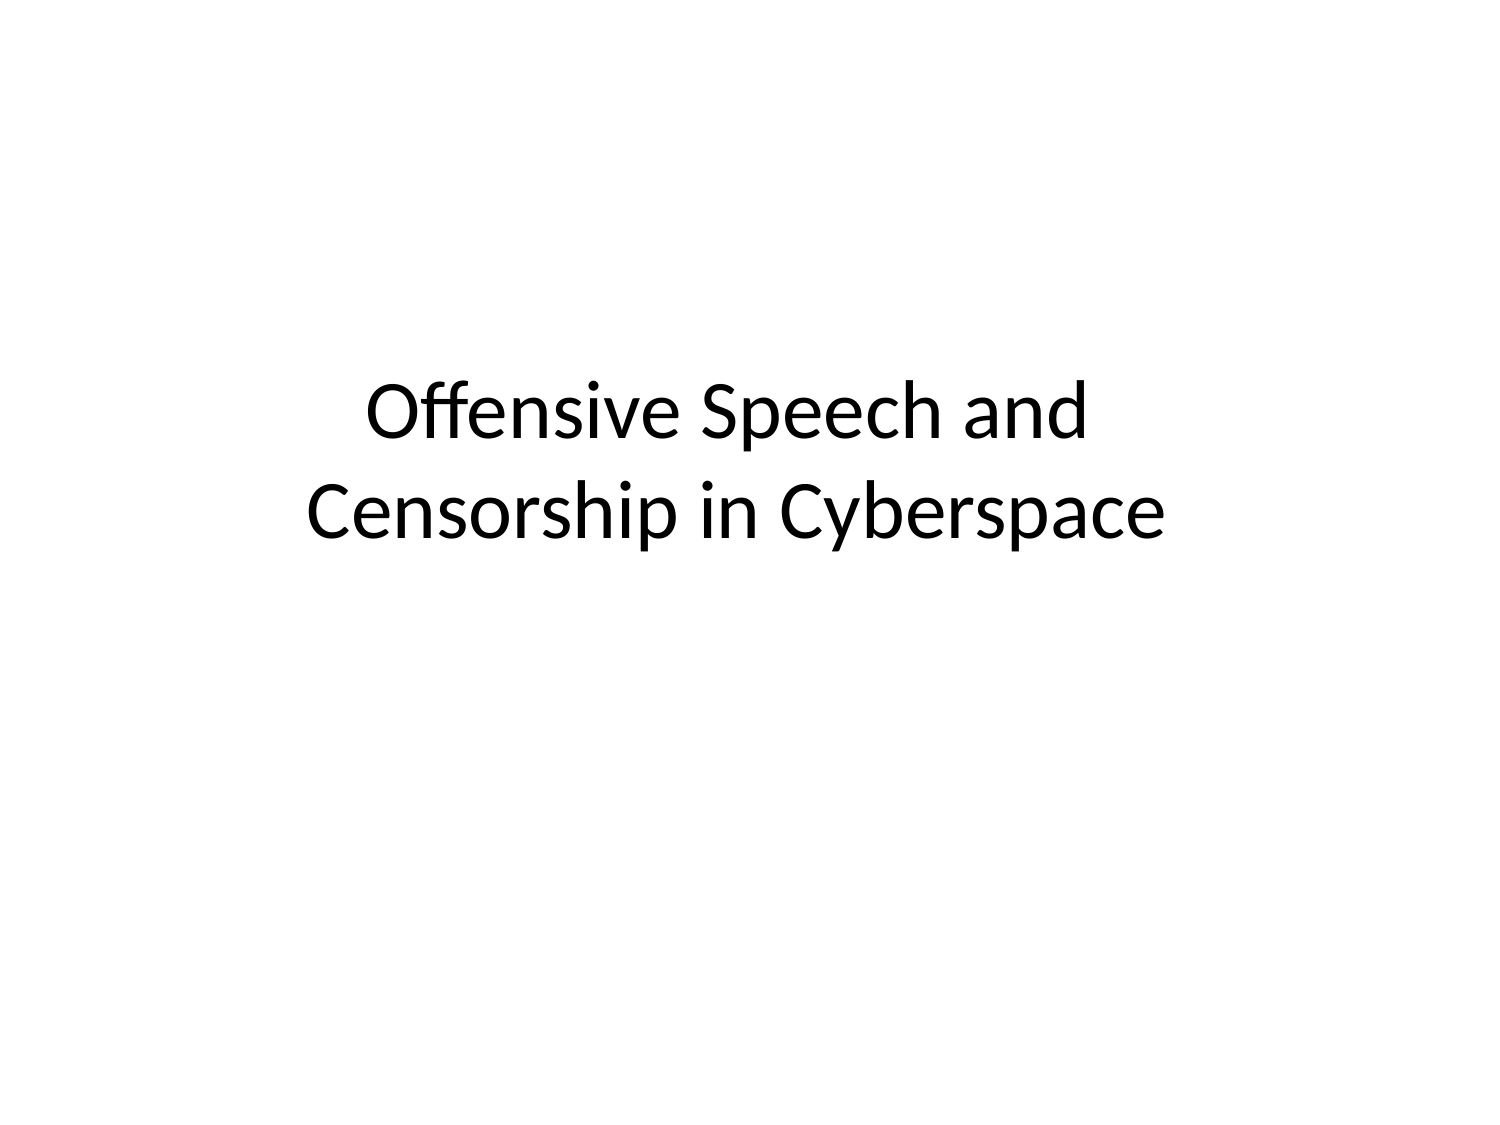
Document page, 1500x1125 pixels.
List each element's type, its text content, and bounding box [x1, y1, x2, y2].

title Offensive Speech and Censorship in Cyberspace [99, 374, 1376, 563]
